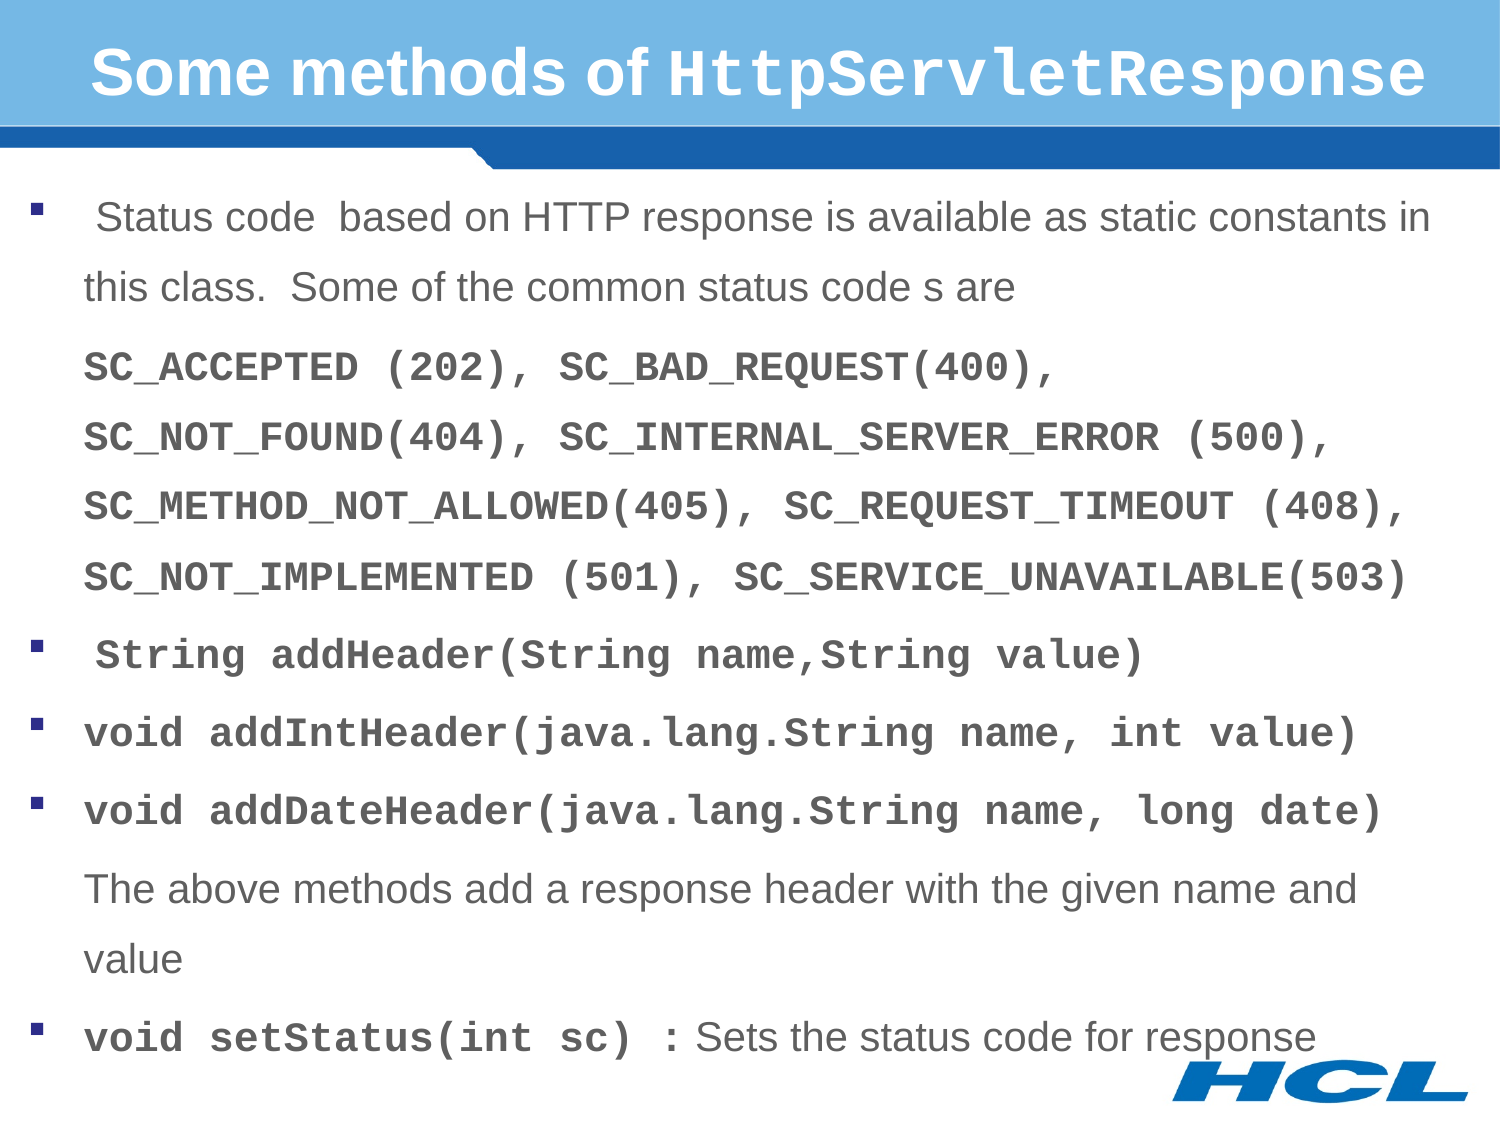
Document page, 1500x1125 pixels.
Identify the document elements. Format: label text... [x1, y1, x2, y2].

picture [0, 0, 1500, 188]
picture [1140, 1050, 1500, 1109]
title Some methods of HttpServletResponse [74, 0, 1500, 138]
list Status code based on HTTP response is available as static constants in this class. Some of the common status code s are SC_ACCEPTED (202), SC_BAD_REQUEST(400), SC_NOT_FOUND(404), SC_INTERNAL_SERVER_ERROR (500), SC_METHOD_NOT_ALLOWED(405), SC_REQUEST_TIMEOUT (408), SC_NOT_IMPLEMENTED (501), SC_SERVICE_UNAVAILABLE(503) String addHeader(String name,String value) void addIntHeader(java.lang.String name, int value) void addDateHeader(java.lang.String name, long date) The above methods add a response header with the given name and value void setStatus(int sc) : Sets the status code for response [12, 162, 1451, 1038]
